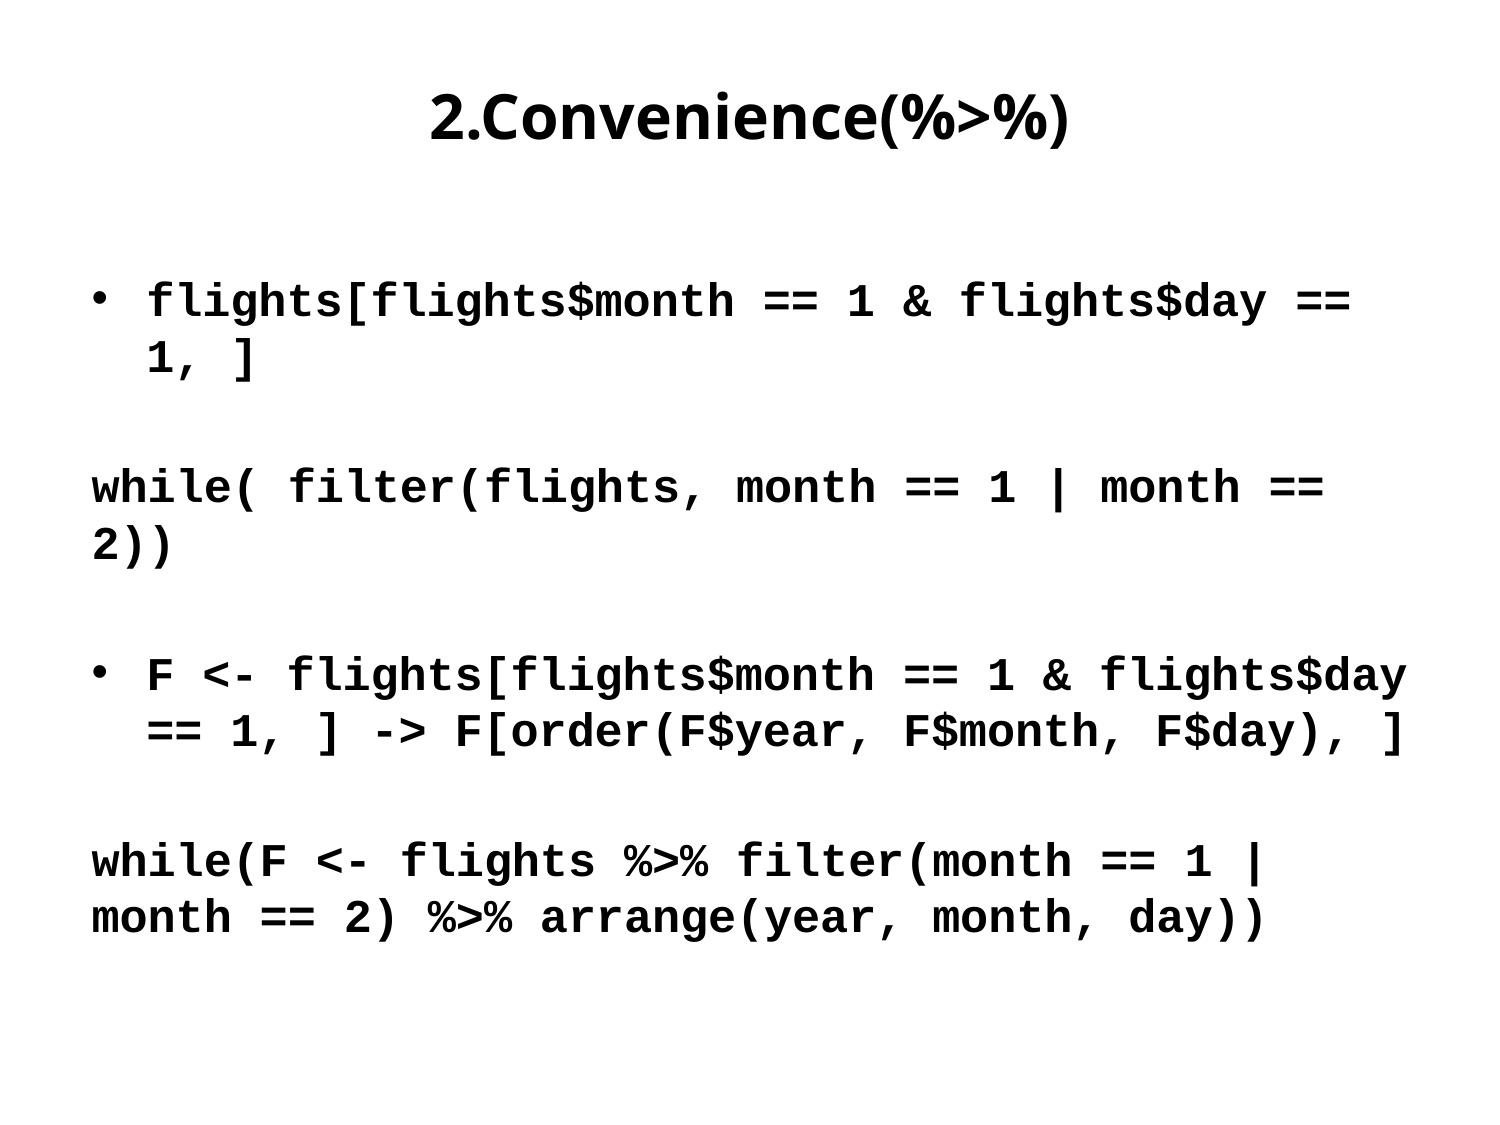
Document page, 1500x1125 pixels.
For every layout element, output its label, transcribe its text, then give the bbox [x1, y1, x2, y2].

title 2.Convenience(%>%) [75, 45, 1425, 185]
list flights[flights$month == 1 & flights$day == 1, ] while( filter(flights, month == 1 | month == 2)) F <- flights[flights$month == 1 & flights$day == 1, ] -> F[order(F$year, F$month, F$day), ] while(F <- flights %>% filter(month == 1 | month == 2) %>% arrange(year, month, day)) [76, 196, 1427, 1012]
